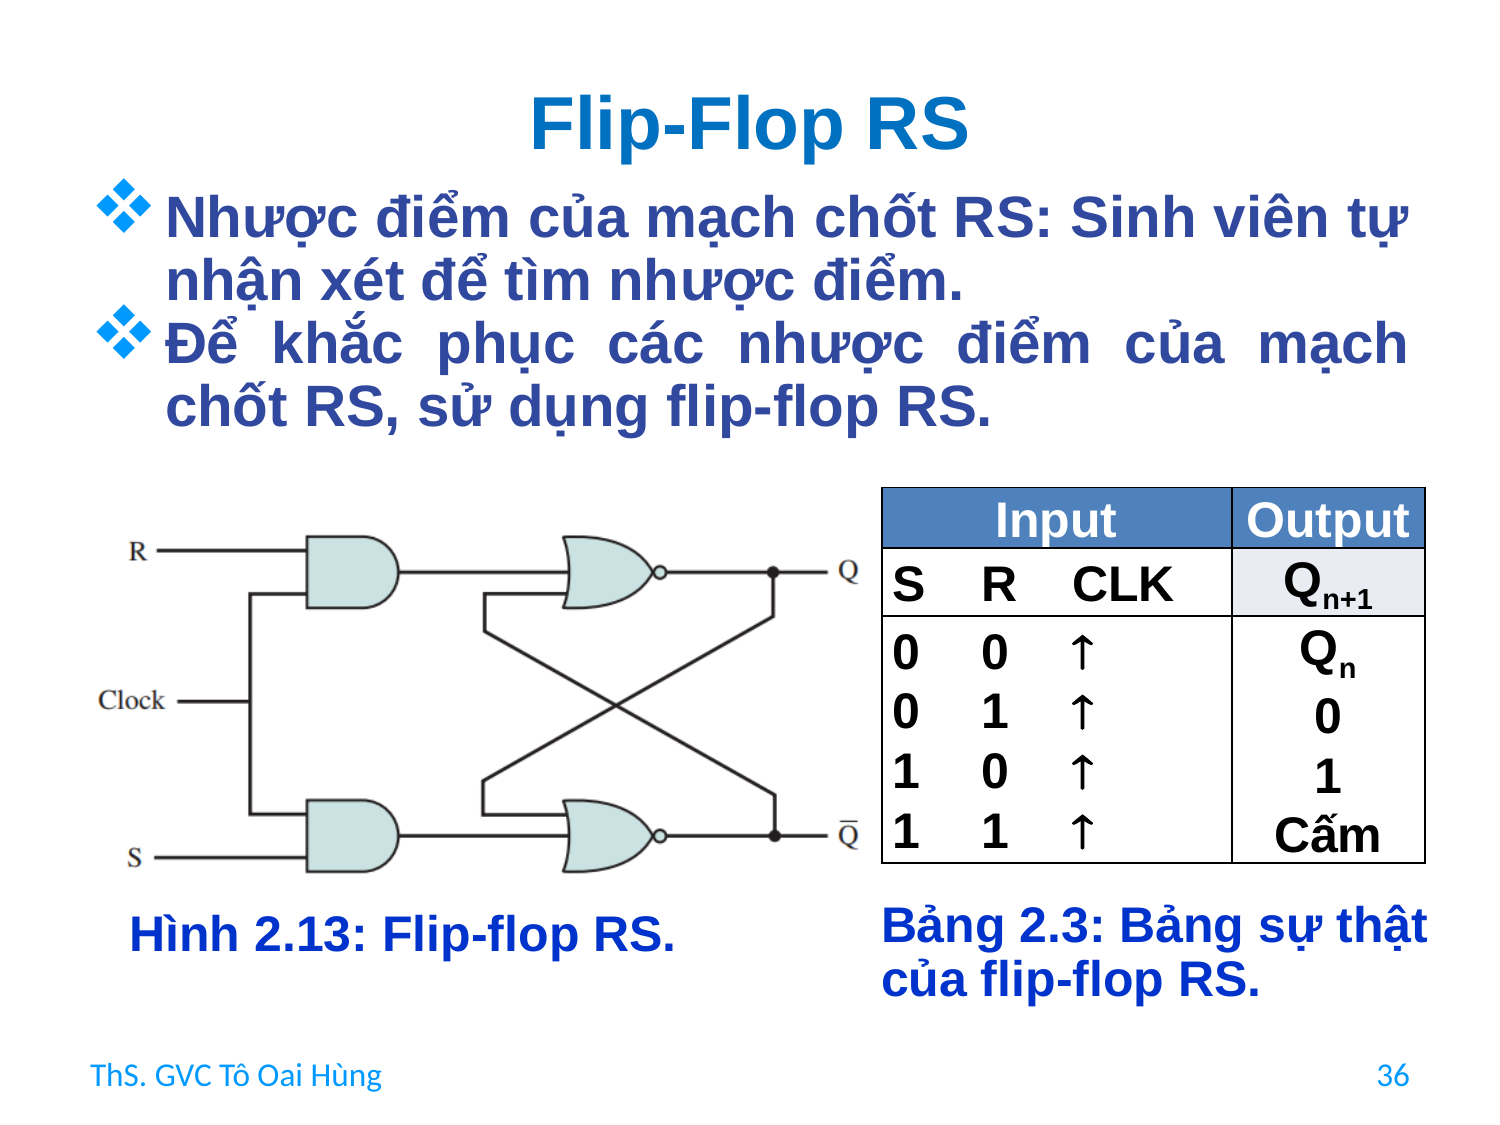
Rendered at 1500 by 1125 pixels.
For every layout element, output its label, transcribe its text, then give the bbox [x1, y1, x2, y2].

table_cell 0 0  0 1  1 0  1 1  [883, 617, 1231, 862]
slide_number ThS. GVC Tô Oai Hùng [75, 1042, 425, 1103]
picture [79, 533, 863, 880]
title Flip-Flop RS [75, 60, 1425, 179]
text_box Hình 2.13: Flip-flop RS. [114, 901, 693, 970]
slide_number 36 [1074, 1042, 1425, 1103]
table_cell S R CLK [883, 549, 1231, 615]
table_header Output [1233, 488, 1424, 547]
table_header Input [883, 488, 1231, 547]
table_cell Qn 0 1 Cấm [1233, 617, 1424, 862]
text_box Bảng 2.3: Bảng sự thật của flip-flop RS. [866, 892, 1454, 1015]
list Nhược điểm của mạch chốt RS: Sinh viên tự nhận xét để tìm nhược điểm. Để khắc phục các nhược điểm của mạch chốt RS, sử dụng flip-flop RS. [75, 179, 1425, 1050]
table_cell Qn+1 [1233, 549, 1424, 615]
